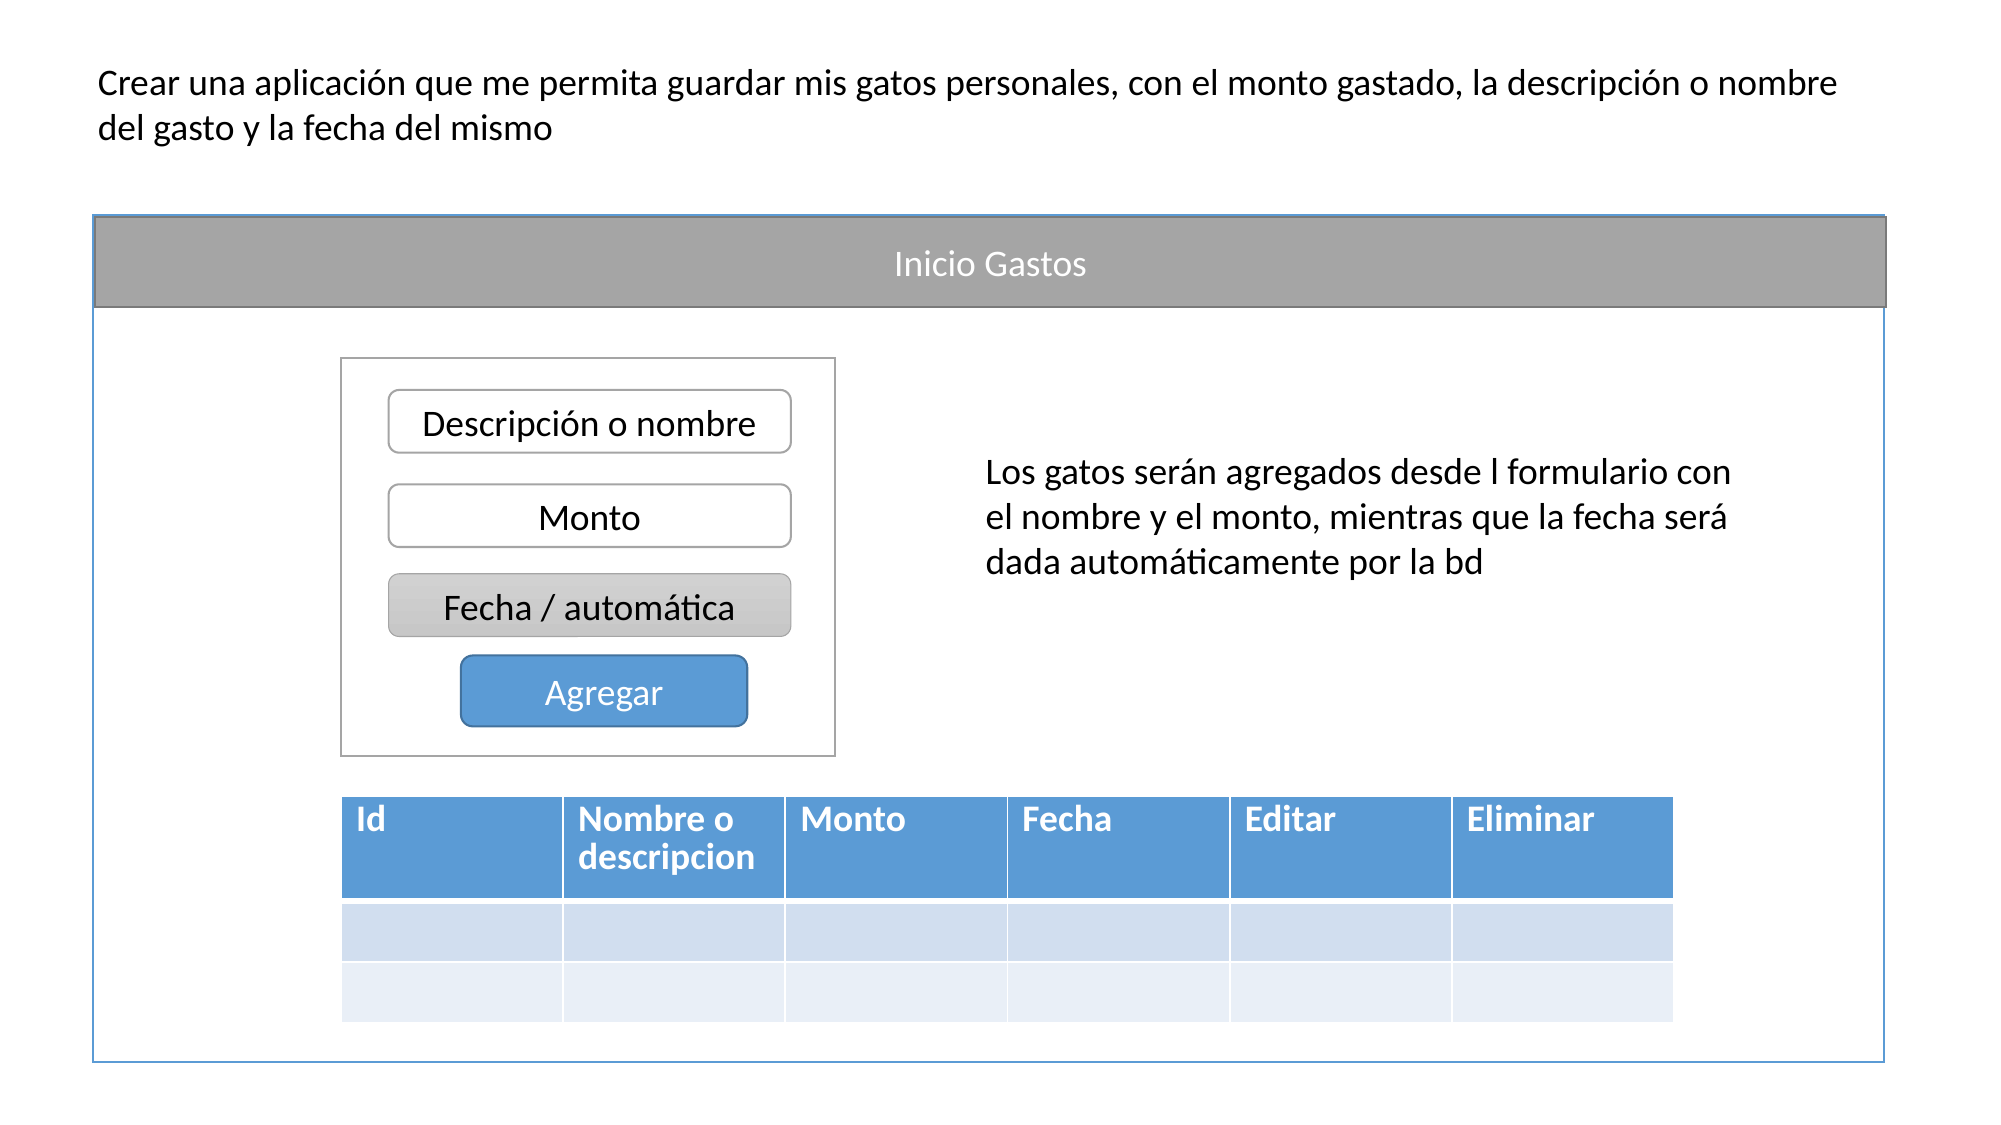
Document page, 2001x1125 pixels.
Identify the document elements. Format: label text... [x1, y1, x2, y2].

table_cell [1231, 963, 1451, 1022]
table_cell [1453, 904, 1673, 961]
text_box Inicio Gastos [94, 216, 1887, 308]
table_cell [1231, 904, 1451, 961]
table_cell [564, 963, 784, 1022]
text_box Agregar [459, 654, 749, 728]
table_cell [1453, 963, 1673, 1022]
text_box Descripción o nombre [387, 388, 792, 454]
table_header Monto [786, 797, 1007, 898]
table_cell [342, 963, 562, 1022]
table_cell [1008, 904, 1229, 961]
table_header Id [342, 797, 562, 898]
table_header Eliminar [1453, 797, 1673, 898]
table_cell [564, 904, 784, 961]
table_header Editar [1231, 797, 1451, 898]
table_cell [786, 963, 1007, 1022]
text_box [340, 357, 836, 757]
text_box Fecha / automática [388, 573, 792, 638]
text_box Crear una aplicación que me permita guardar mis gatos personales, con el monto gastado, la descripción o nombre del gasto y la fecha del mismo [83, 50, 1907, 156]
table_cell [342, 904, 562, 961]
table_cell [786, 904, 1007, 961]
text_box Los gatos serán agregados desde l formulario con el nombre y el monto, mientras que la fecha será dada automáticamente por la bd [970, 439, 1749, 590]
table_header Nombre o descripcion [564, 797, 784, 898]
table_cell [1008, 963, 1229, 1022]
text_box Monto [387, 483, 792, 549]
text_box [92, 214, 1885, 1063]
table_header Fecha [1008, 797, 1229, 898]
